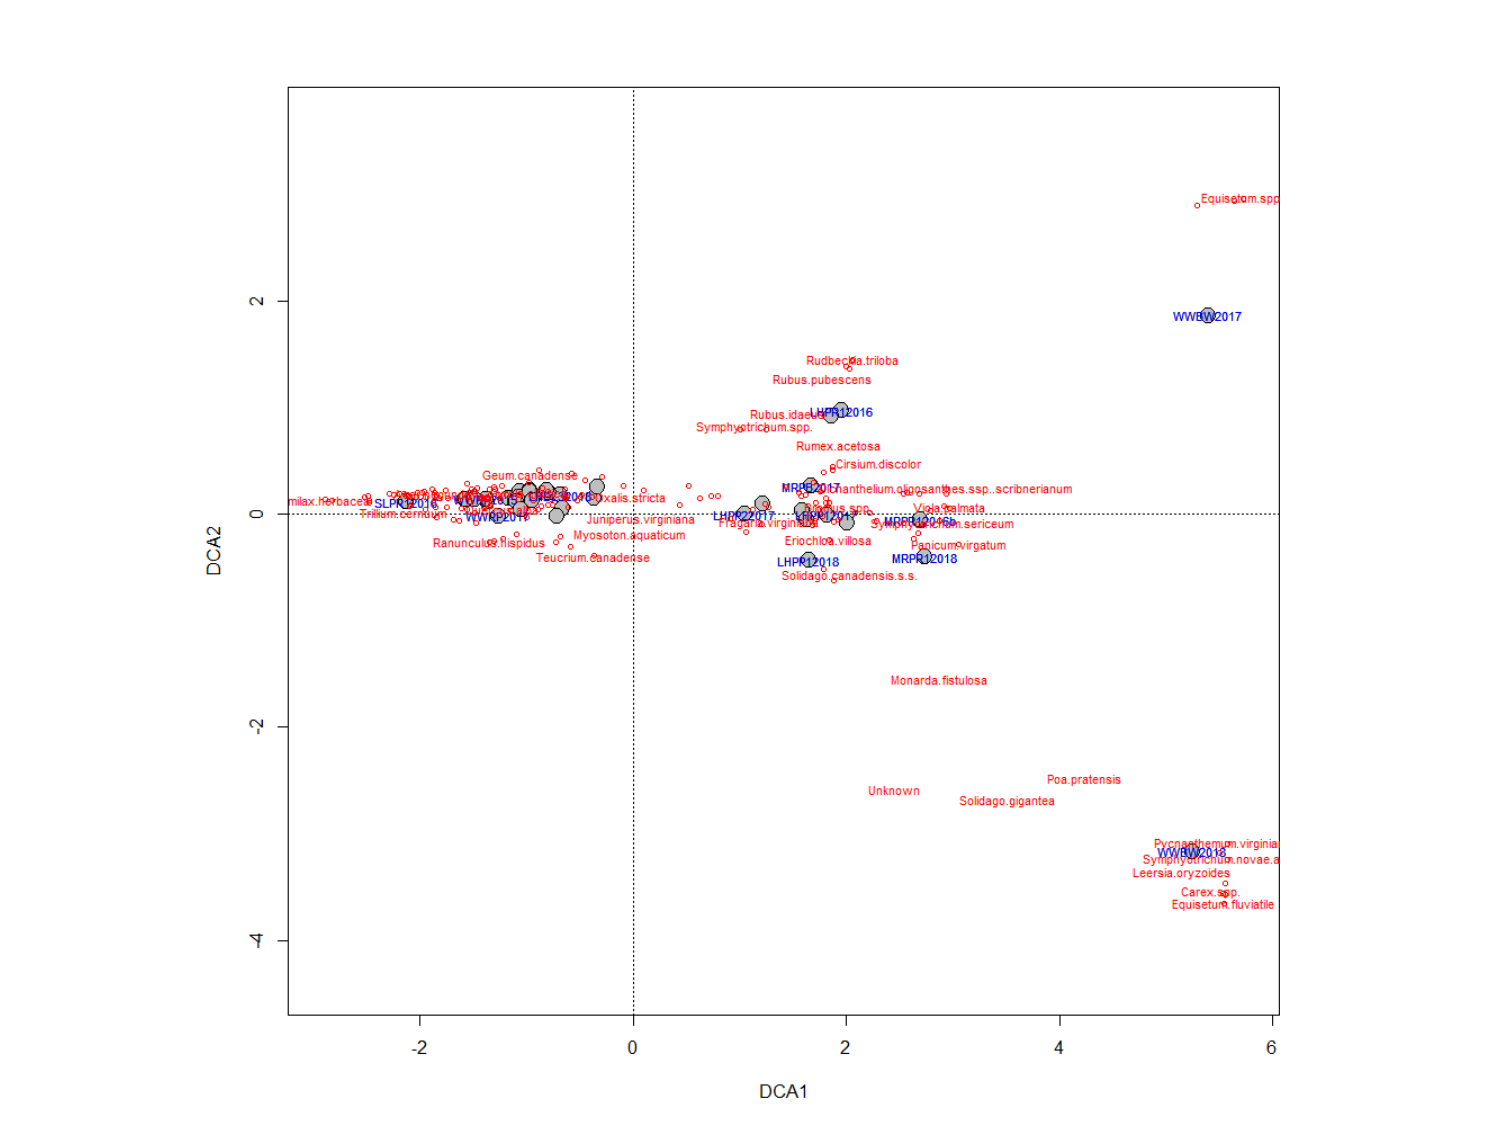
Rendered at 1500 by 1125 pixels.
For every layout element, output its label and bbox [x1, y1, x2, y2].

list [199, 0, 1326, 1125]
